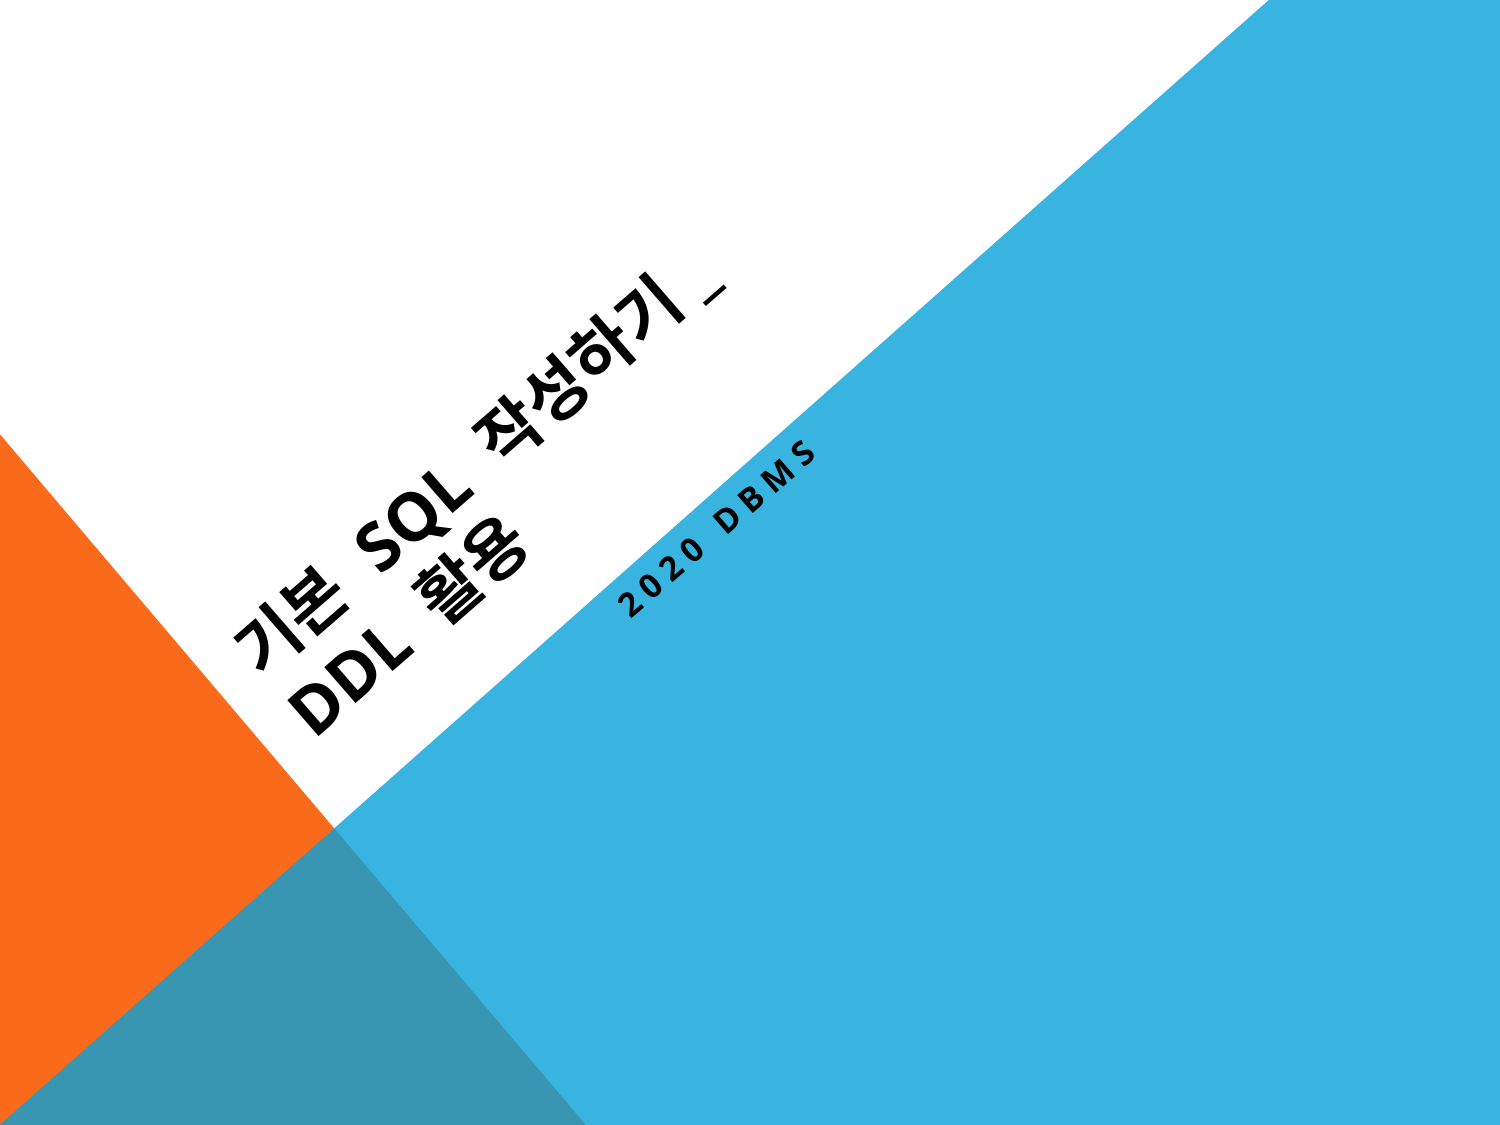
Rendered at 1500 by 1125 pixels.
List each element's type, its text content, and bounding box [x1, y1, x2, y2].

subtitle 2020 DBMS [596, 7, 1318, 644]
title 기본 SQL 작성하기_ DDL 활용 [182, 4, 1012, 762]
